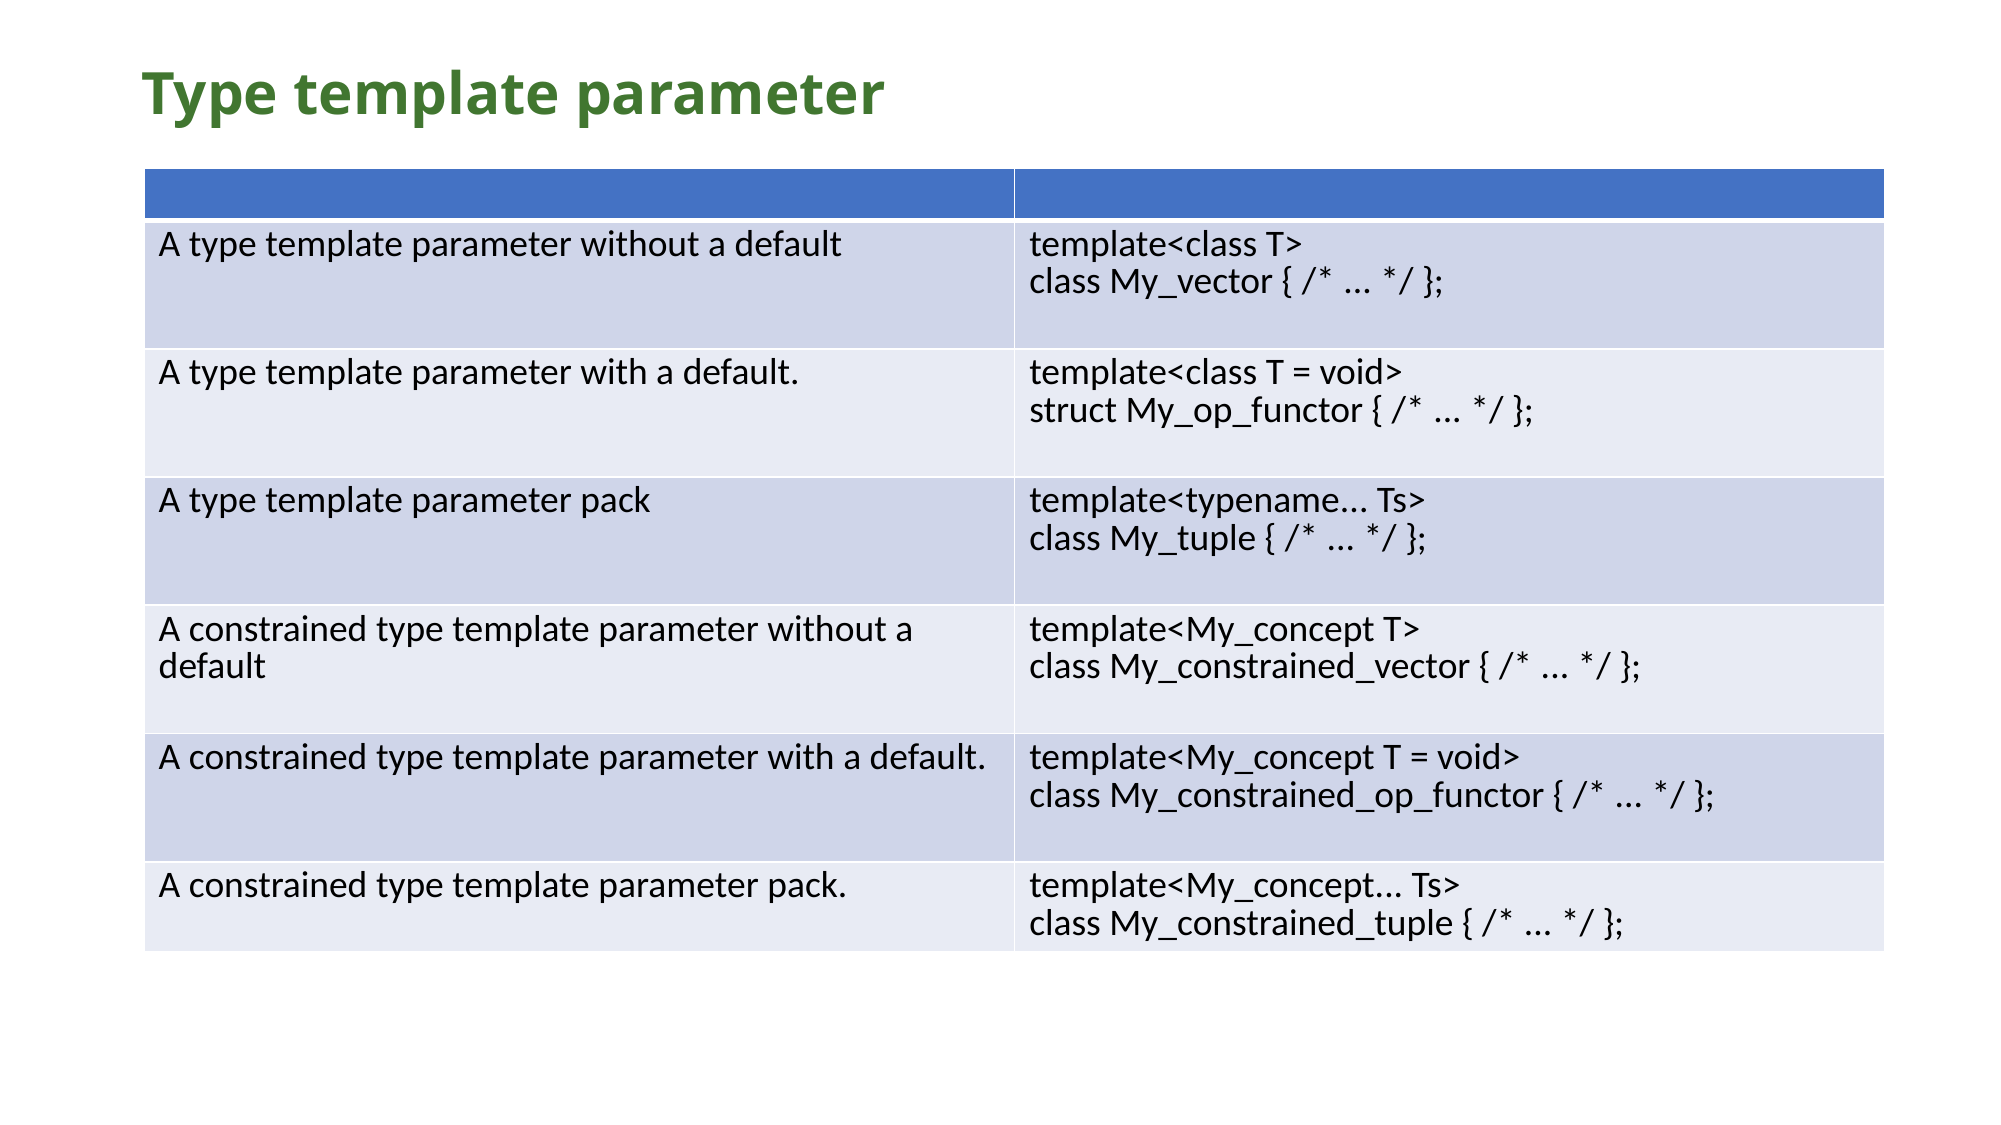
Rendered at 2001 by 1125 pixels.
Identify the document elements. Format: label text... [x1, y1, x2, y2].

title Type template parameter [126, 32, 1874, 135]
table_cell template<class T = void> struct My_op_functor { /* ... */ }; [1015, 350, 1884, 476]
table_header [1015, 169, 1884, 218]
table_cell A constrained type template parameter without a default [145, 606, 1014, 733]
table_header [145, 169, 1014, 218]
table_cell template<My_concept T> class My_constrained_vector { /* ... */ }; [1015, 606, 1884, 733]
table_cell A type template parameter pack [145, 478, 1014, 604]
table_cell template<class T> class My_vector { /* ... */ }; [1015, 223, 1884, 348]
table_cell A type template parameter with a default. [145, 350, 1014, 476]
table_cell A constrained type template parameter pack. [145, 863, 1014, 951]
table_cell A constrained type template parameter with a default. [145, 734, 1014, 861]
table_cell template<typename... Ts> class My_tuple { /* ... */ }; [1015, 478, 1884, 604]
table_cell template<My_concept T = void> class My_constrained_op_functor { /* ... */ }; [1015, 734, 1884, 861]
table_cell A type template parameter without a default [145, 223, 1014, 348]
table_cell template<My_concept... Ts> class My_constrained_tuple { /* ... */ }; [1015, 863, 1884, 951]
